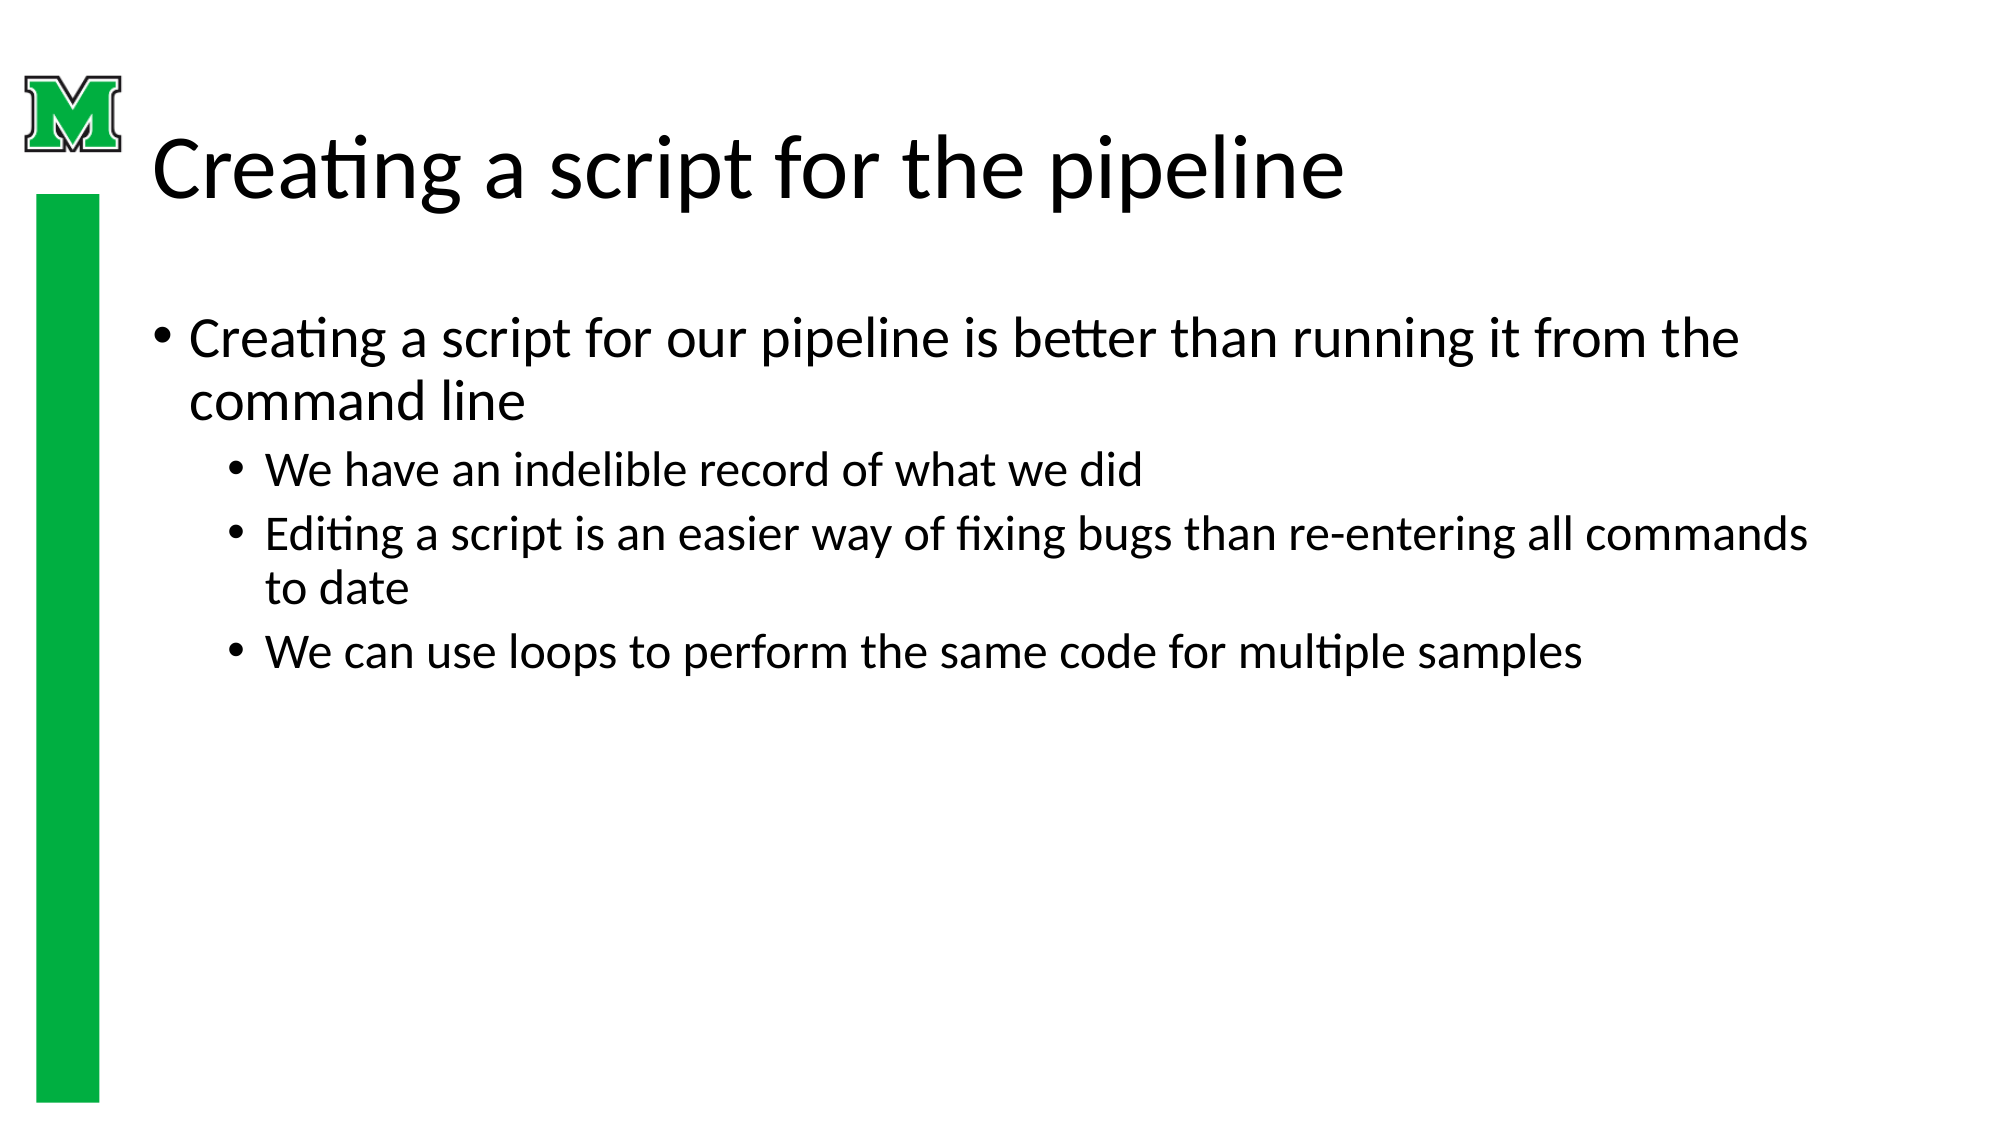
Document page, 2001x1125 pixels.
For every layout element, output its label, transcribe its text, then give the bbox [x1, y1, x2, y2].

list Creating a script for our pipeline is better than running it from the command line We have an indelible record of what we did Editing a script is an easier way of fixing bugs than re-entering all commands to date We can use loops to perform the same code for multiple samples [137, 299, 1863, 1014]
title Creating a script for the pipeline [137, 59, 1863, 278]
picture [20, 59, 124, 169]
